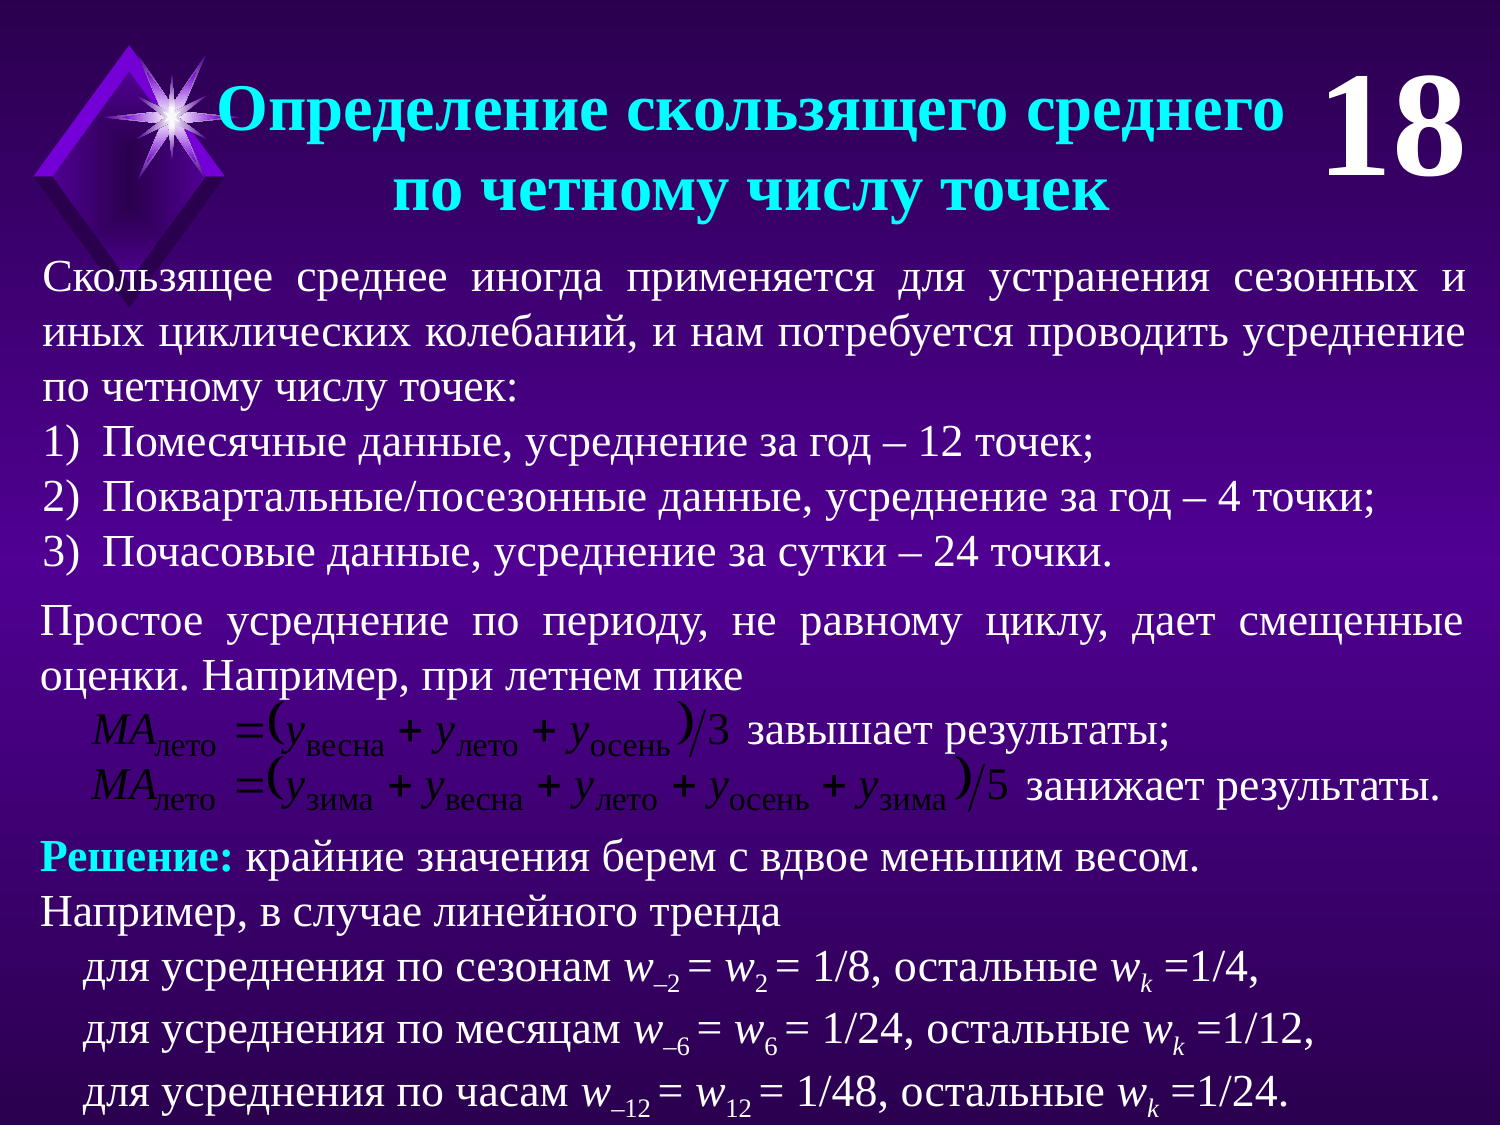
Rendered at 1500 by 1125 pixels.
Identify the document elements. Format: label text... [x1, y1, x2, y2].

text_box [83, 699, 735, 753]
text_box Решение: крайние значения берем с вдвое меньшим весом. Например, в случае линейного тренда для усреднения по сезонам w–2 = w2 = 1/8, остальные wk =1/4, для усреднения по месяцам w–6 = w6 = 1/24, остальные wk =1/12, для усреднения по часам w–12 = w12 = 1/48, остальные wk =1/24. [25, 818, 1480, 1125]
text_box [83, 753, 1016, 823]
text_box 18 [1293, 17, 1482, 213]
text_box Скользящее среднее иногда применяется для устранения сезонных и иных циклических колебаний, и нам потребуется проводить усреднение по четному числу точек: Помесячные данные, усреднение за год – 12 точек; Поквартальные/посезонные данные, усреднение за год – 4 точки; Почасовые данные, усреднение за сутки – 24 точки. [27, 238, 1482, 583]
text_box Определение скользящего среднего по четному числу точек [29, 56, 1474, 232]
text_box Простое усреднение по периоду, не равному циклу, дает смещенные оценки. Например, при летнем пике завышает результаты; занижает результаты. [25, 581, 1480, 817]
